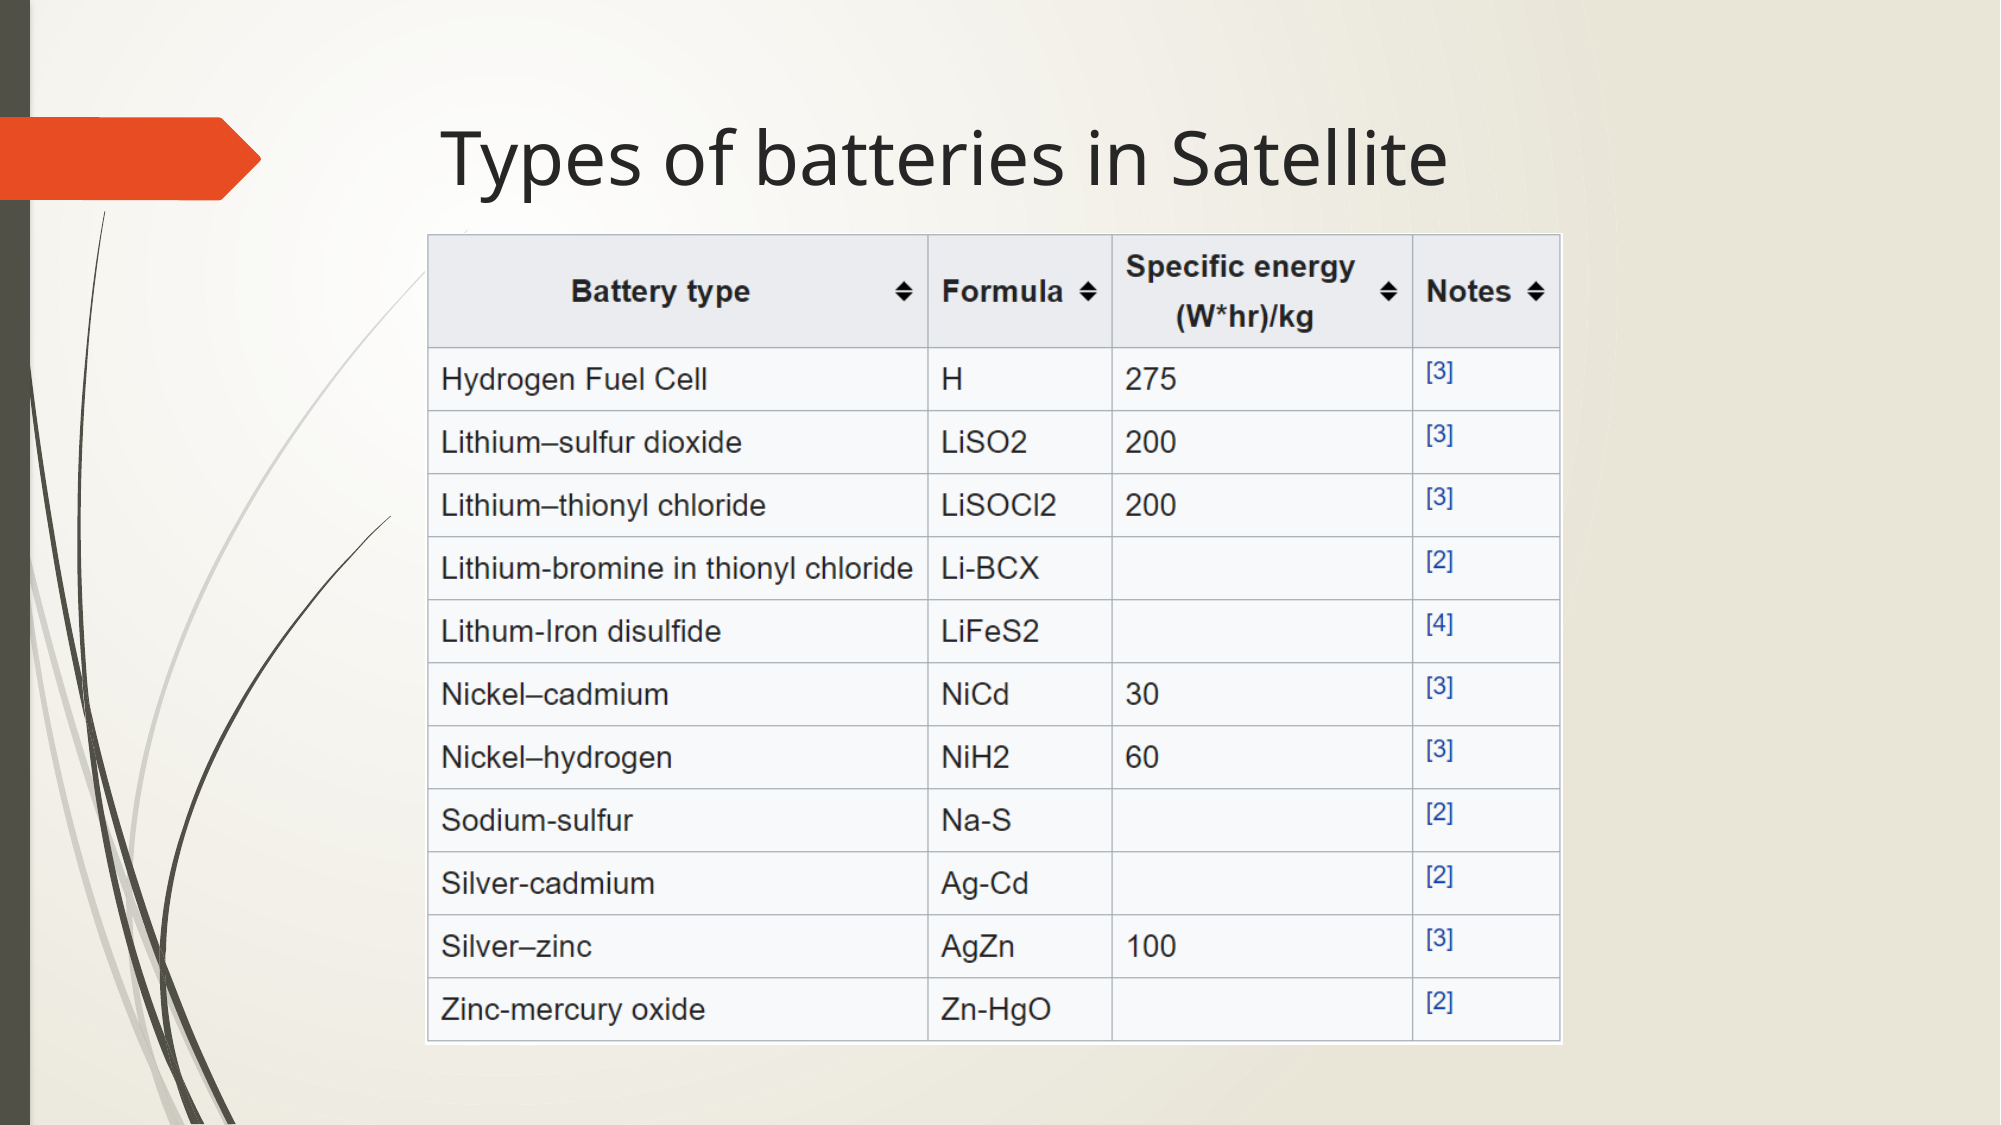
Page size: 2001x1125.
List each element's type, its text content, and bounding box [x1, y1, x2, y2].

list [425, 232, 1564, 1045]
title Types of batteries in Satellite [425, 102, 1888, 313]
